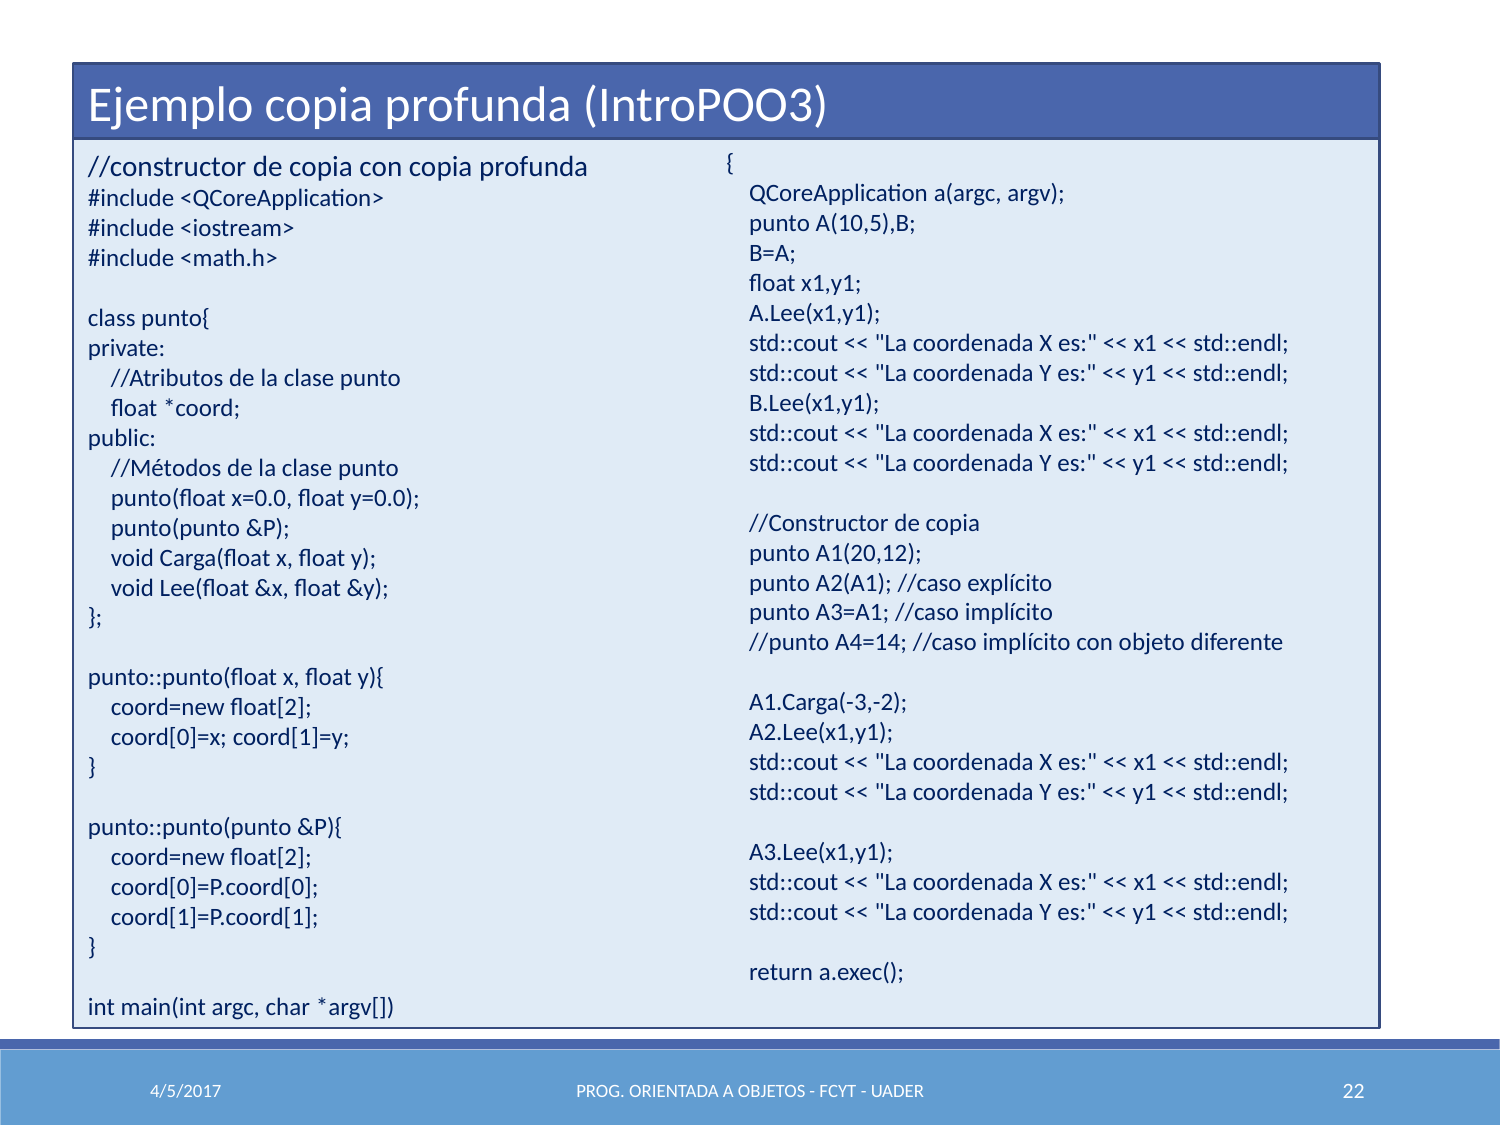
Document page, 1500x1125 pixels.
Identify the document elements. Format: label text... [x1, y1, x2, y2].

slide_number 22 [1218, 1059, 1380, 1120]
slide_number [135, 1059, 440, 1120]
text_box Ejemplo copia profunda (IntroPOO3) [72, 62, 1381, 137]
footer Prog. Orientada a Objetos - FCyT - UADER [453, 1059, 1047, 1120]
text_box //constructor de copia con copia profunda #include <QCoreApplication> #include <iostream> #include <math.h> class punto{ private: //Atributos de la clase punto float *coord; public: //Métodos de la clase punto punto(float x=0.0, float y=0.0); punto(punto &P); void Carga(float x, float y); void Lee(float &x, float &y); }; punto::punto(float x, float y){ coord=new float[2]; coord[0]=x; coord[1]=y; } punto::punto(punto &P){ coord=new float[2]; coord[0]=P.coord[0]; coord[1]=P.coord[1]; } int main(int argc, char *argv[]) { QCoreApplication a(argc, argv); punto A(10,5),B; B=A; float x1,y1; A.Lee(x1,y1); std::cout << "La coordenada X es:" << x1 << std::endl; std::cout << "La coordenada Y es:" << y1 << std::endl; B.Lee(x1,y1); std::cout << "La coordenada X es:" << x1 << std::endl; std::cout << "La coordenada Y es:" << y1 << std::endl; //Constructor de copia punto A1(20,12); punto A2(A1); //caso explícito punto A3=A1; //caso implícito //punto A4=14; //caso implícito con objeto diferente A1.Carga(-3,-2); A2.Lee(x1,y1); std::cout << "La coordenada X es:" << x1 << std::endl; std::cout << "La coordenada Y es:" << y1 << std::endl; A3.Lee(x1,y1); std::cout << "La coordenada X es:" << x1 << std::endl; std::cout << "La coordenada Y es:" << y1 << std::endl; return a.exec(); [72, 137, 1381, 1029]
